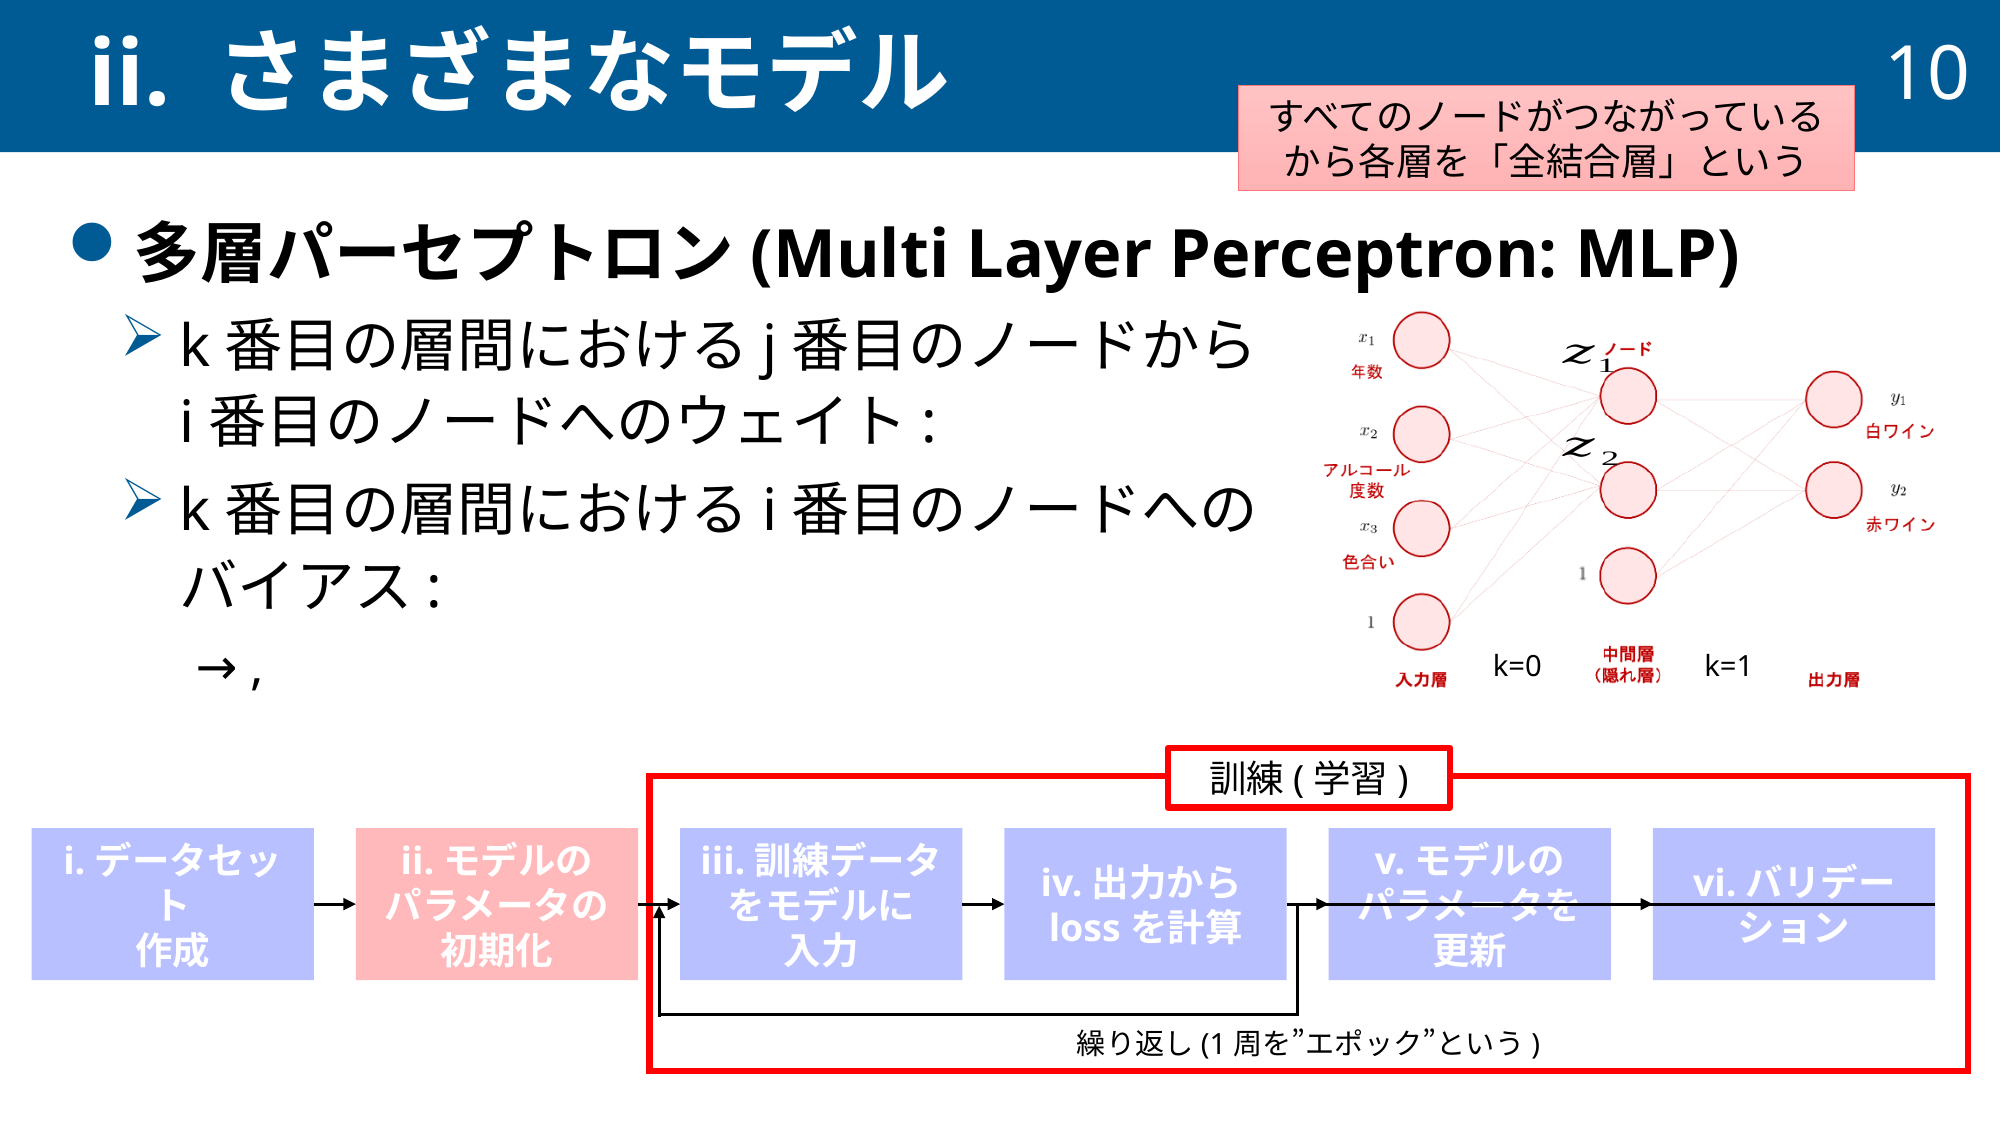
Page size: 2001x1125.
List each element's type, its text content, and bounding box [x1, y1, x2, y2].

slide_number 9 [1709, 0, 2000, 153]
text_box すべてのノードがつながっているから各層を「全結合層」という [1238, 85, 1855, 191]
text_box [31, 747, 1969, 1072]
title ii. さまざまなモデル [0, 0, 1709, 153]
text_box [1305, 301, 1958, 702]
